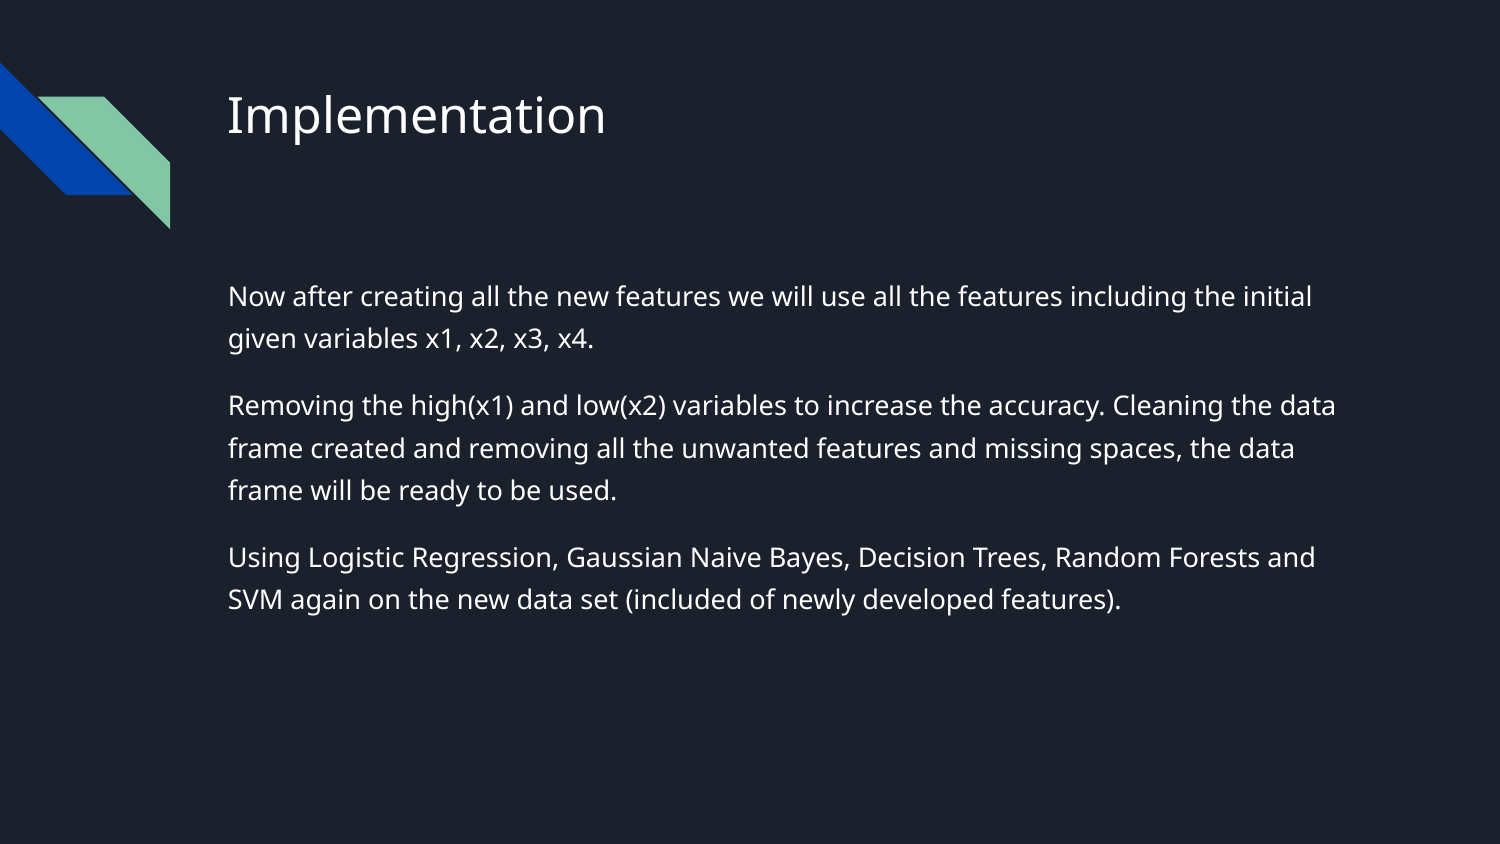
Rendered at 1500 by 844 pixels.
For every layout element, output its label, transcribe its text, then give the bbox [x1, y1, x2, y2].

title Implementation [212, 64, 1368, 215]
list Now after creating all the new features we will use all the features including the initial given variables x1, x2, x3, x4. Removing the high(x1) and low(x2) variables to increase the accuracy. Cleaning the data frame created and removing all the unwanted features and missing spaces, the data frame will be ready to be used. Using Logistic Regression, Gaussian Naive Bayes, Decision Trees, Random Forests and SVM again on the new data set (included of newly developed features). [212, 257, 1368, 735]
